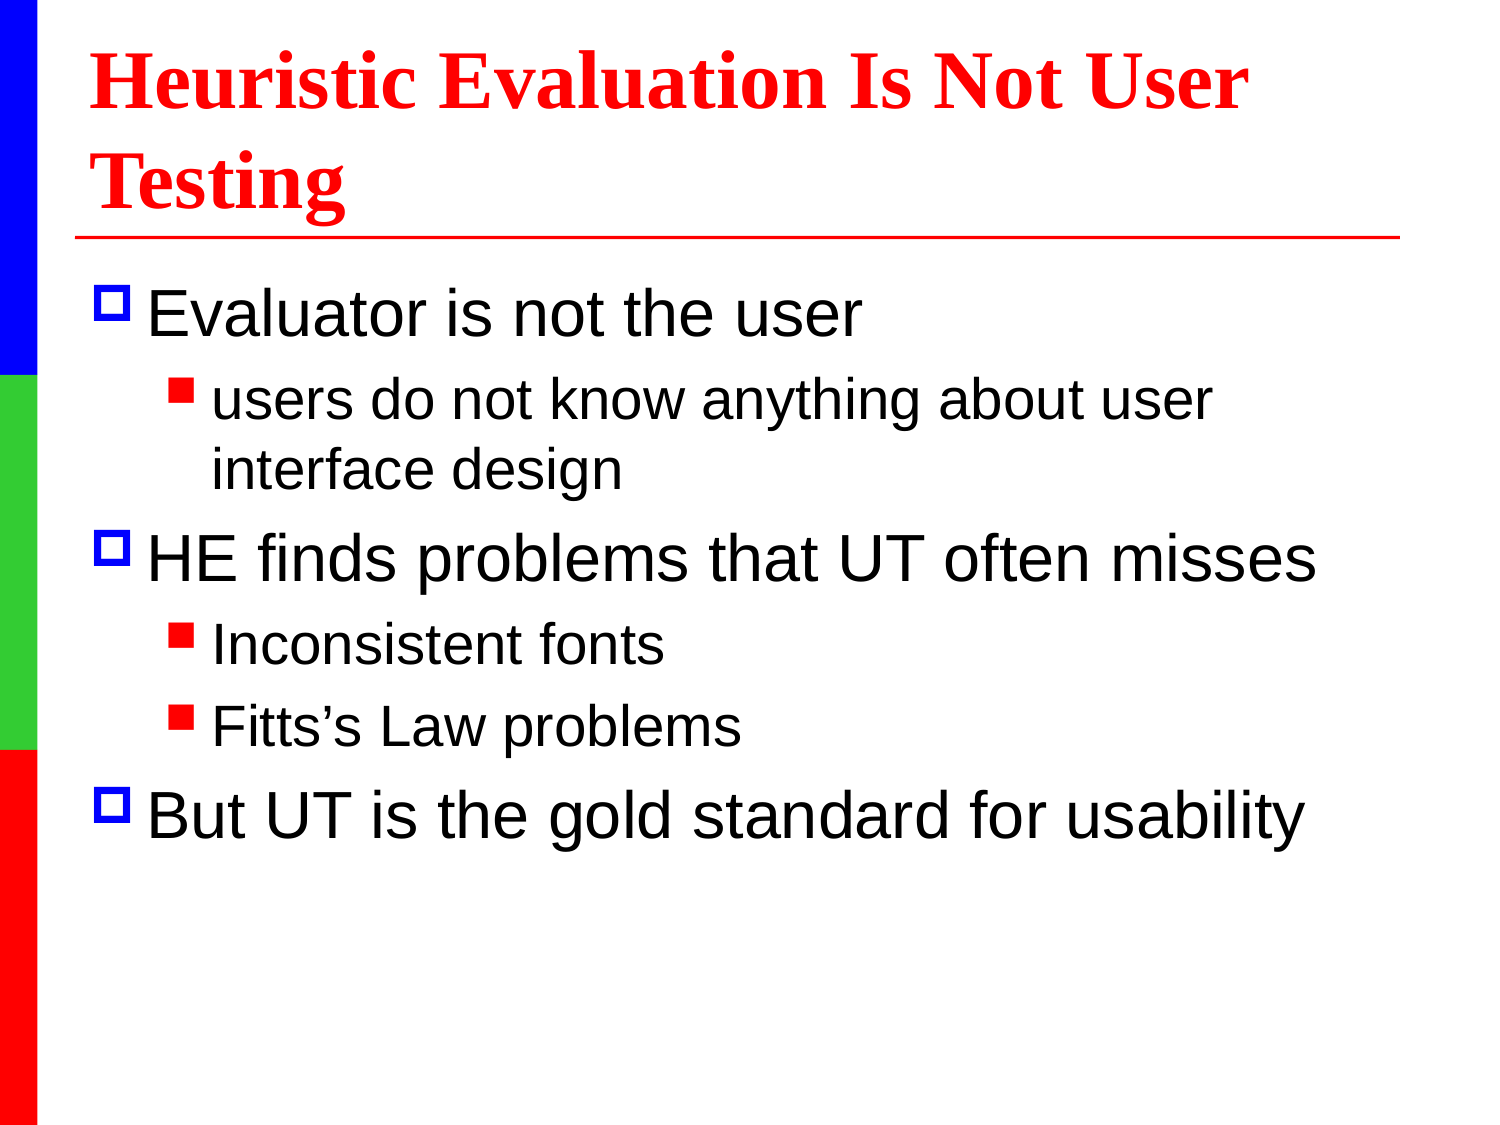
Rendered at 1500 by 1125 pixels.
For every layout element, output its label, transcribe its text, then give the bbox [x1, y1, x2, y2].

title Heuristic Evaluation Is Not User Testing [74, 45, 1426, 233]
list Evaluator is not the user users do not know anything about user interface design HE finds problems that UT often misses Inconsistent fonts Fitts’s Law problems But UT is the gold standard for usability [74, 262, 1426, 1006]
